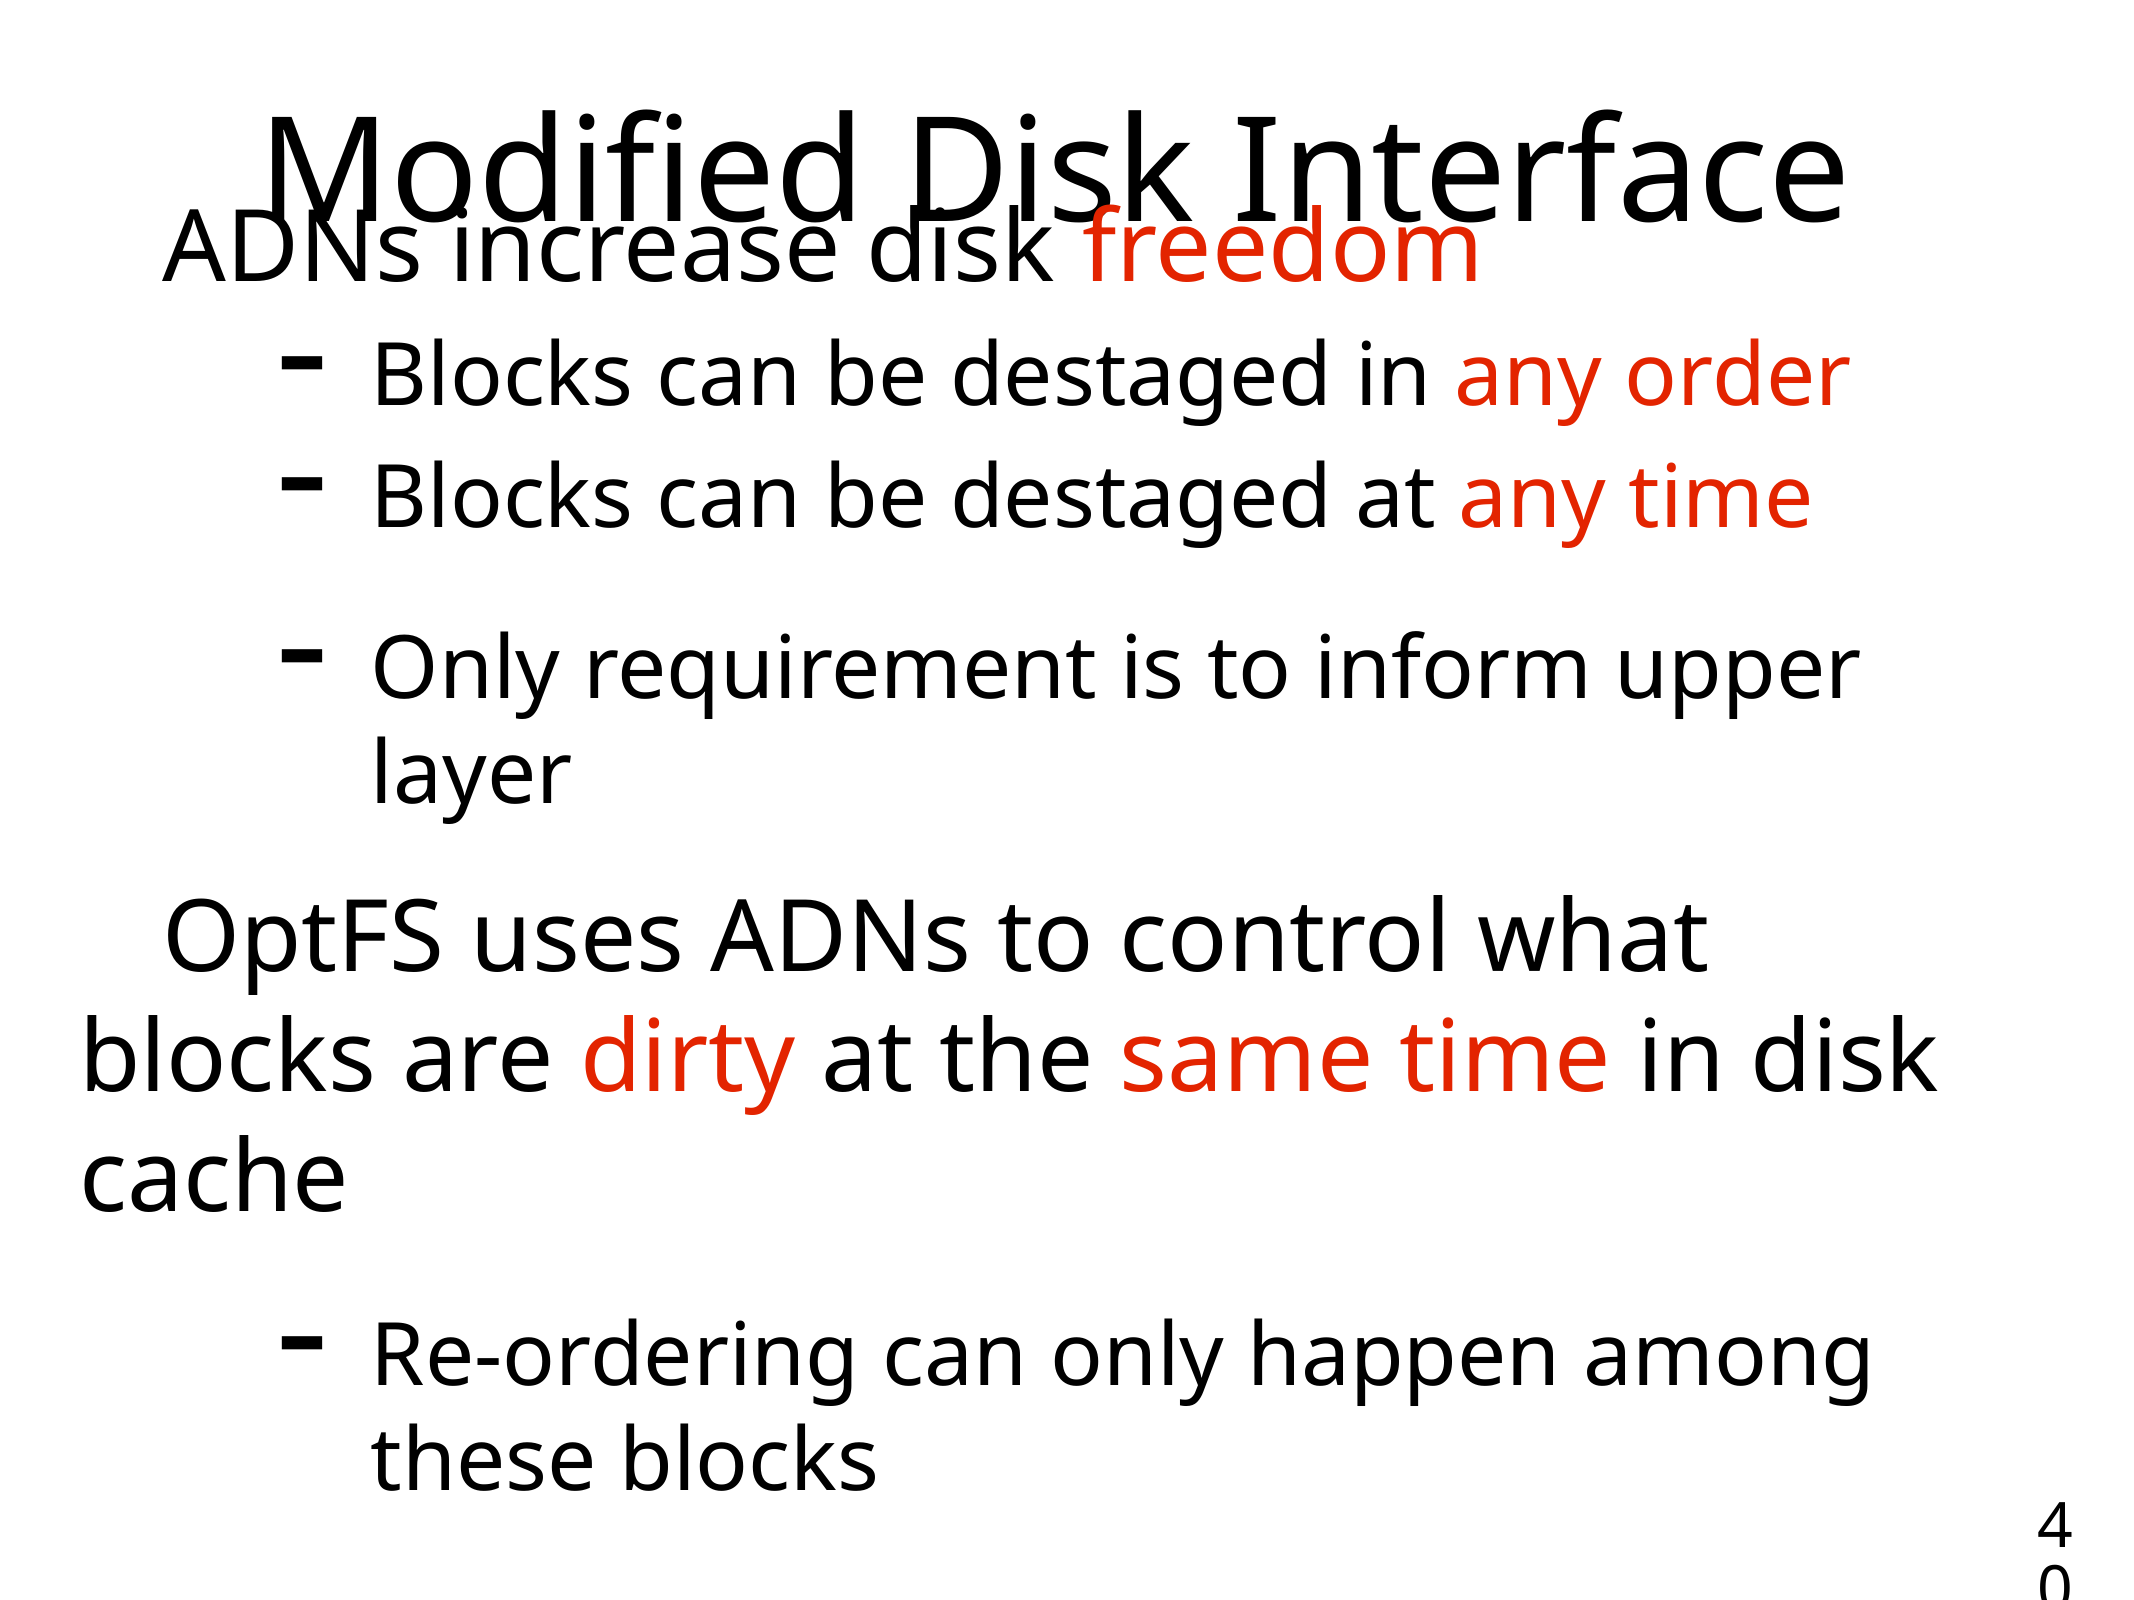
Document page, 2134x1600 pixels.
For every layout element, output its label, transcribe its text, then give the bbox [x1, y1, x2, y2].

list ADNs increase disk freedom Blocks can be destaged in any order Blocks can be destaged at any time Only requirement is to inform upper layer OptFS uses ADNs to control what blocks are dirty at the same time in disk cache Re-ordering can only happen among these blocks [74, 297, 2036, 1393]
title Modified Disk Interface [74, 39, 2036, 288]
slide_number 40 [2028, 1476, 2111, 1568]
